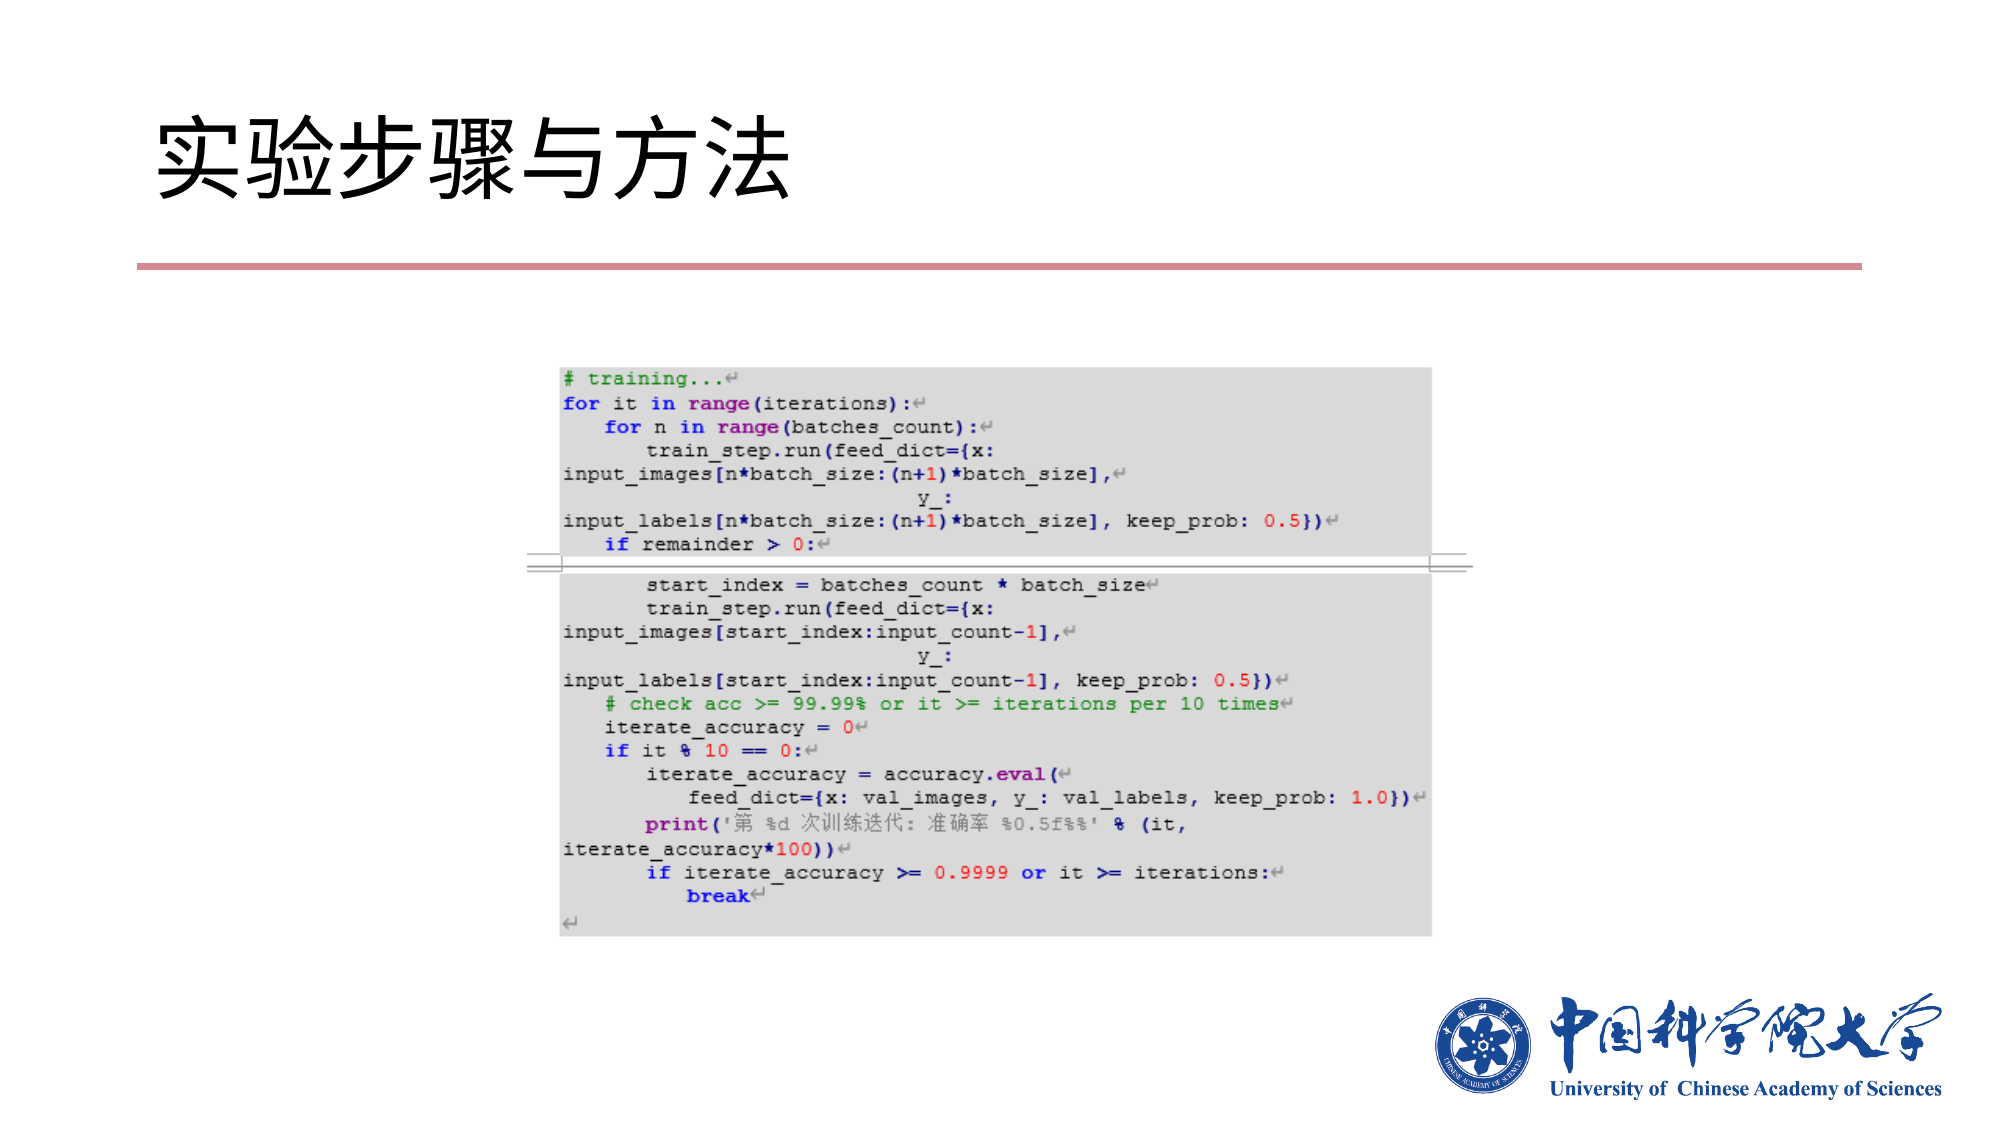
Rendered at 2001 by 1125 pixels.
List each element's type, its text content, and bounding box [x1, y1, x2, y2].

title 实验步骤与方法 [137, 59, 1863, 267]
picture [1435, 993, 1942, 1100]
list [527, 355, 1473, 958]
